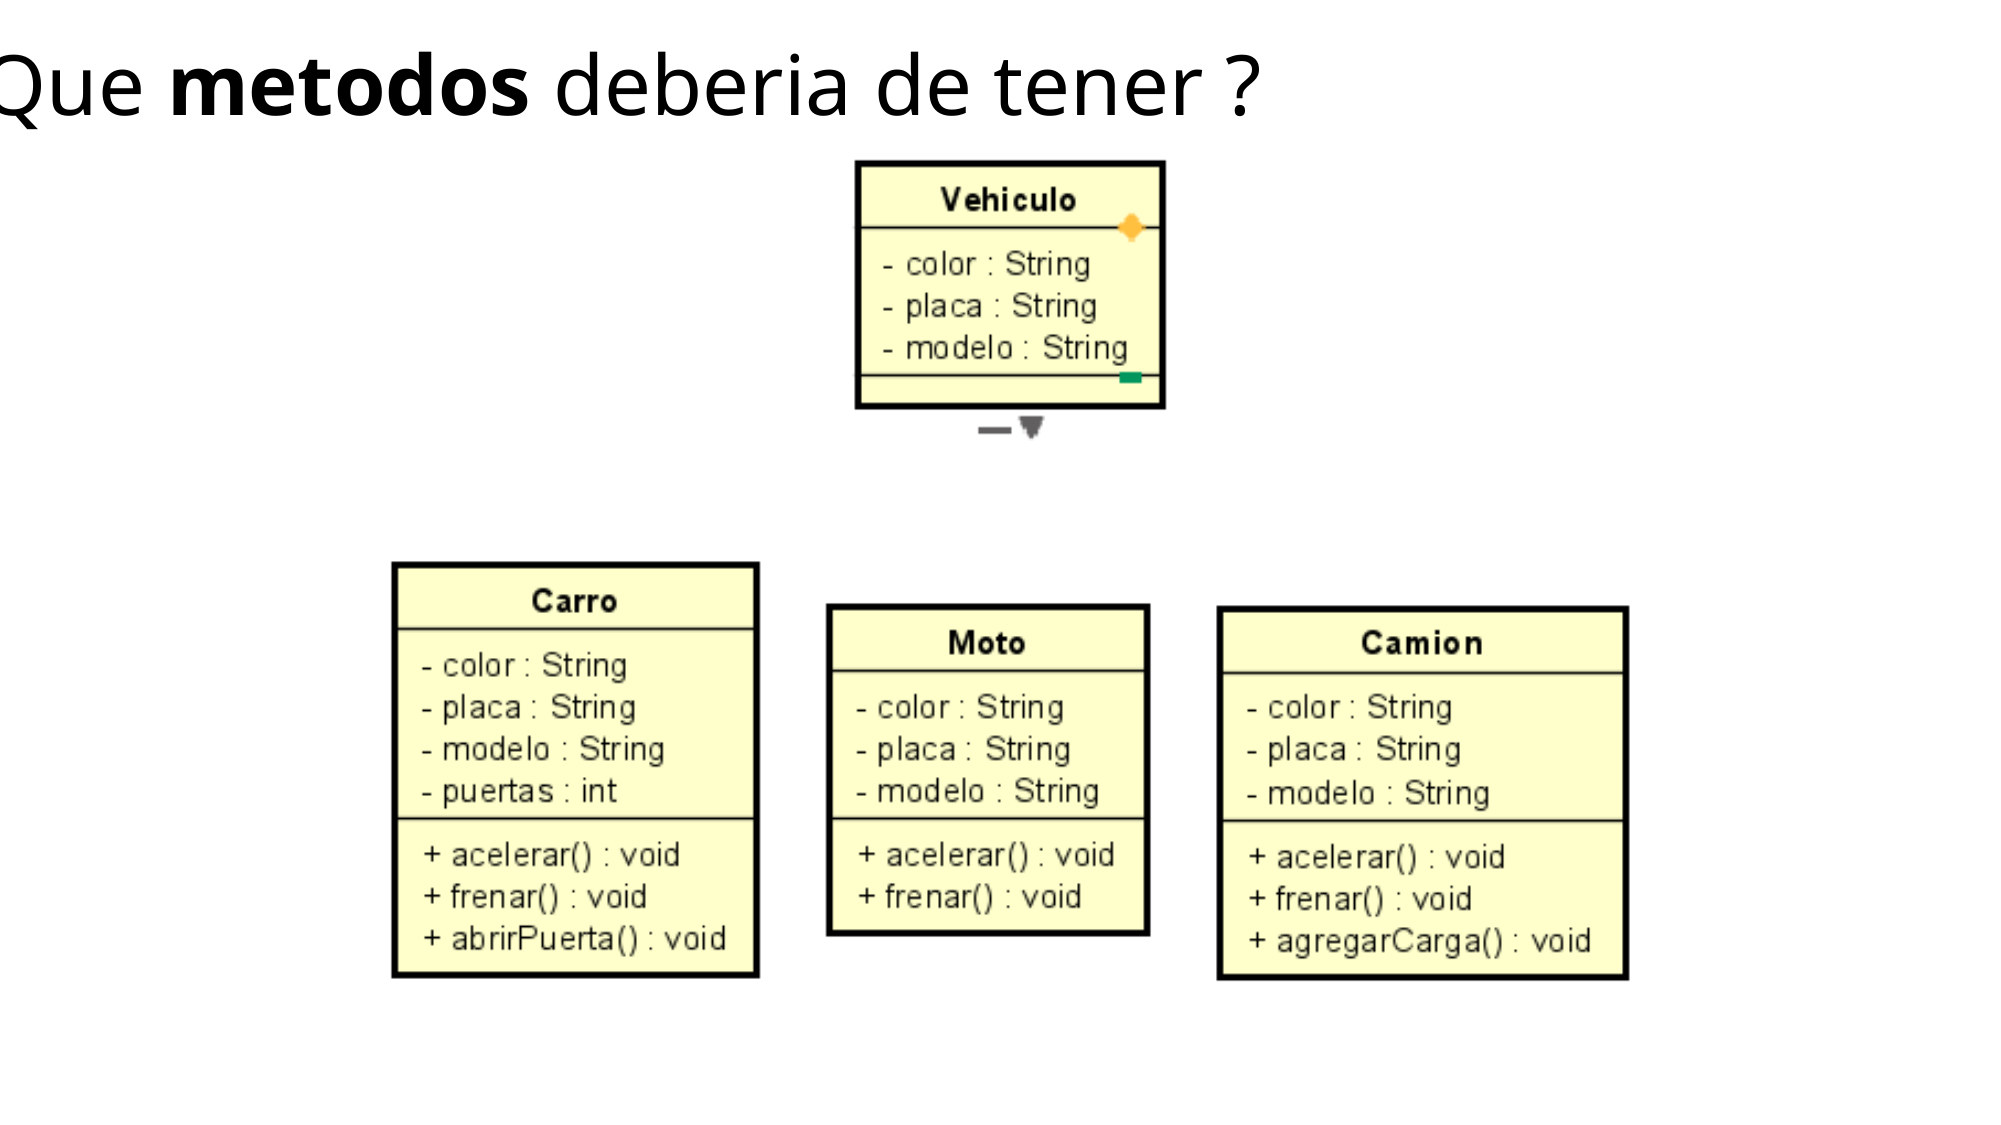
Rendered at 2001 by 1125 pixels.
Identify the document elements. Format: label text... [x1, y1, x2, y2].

text_box Que metodos deberia de tener ? [0, 24, 1299, 140]
picture [370, 96, 1761, 1088]
